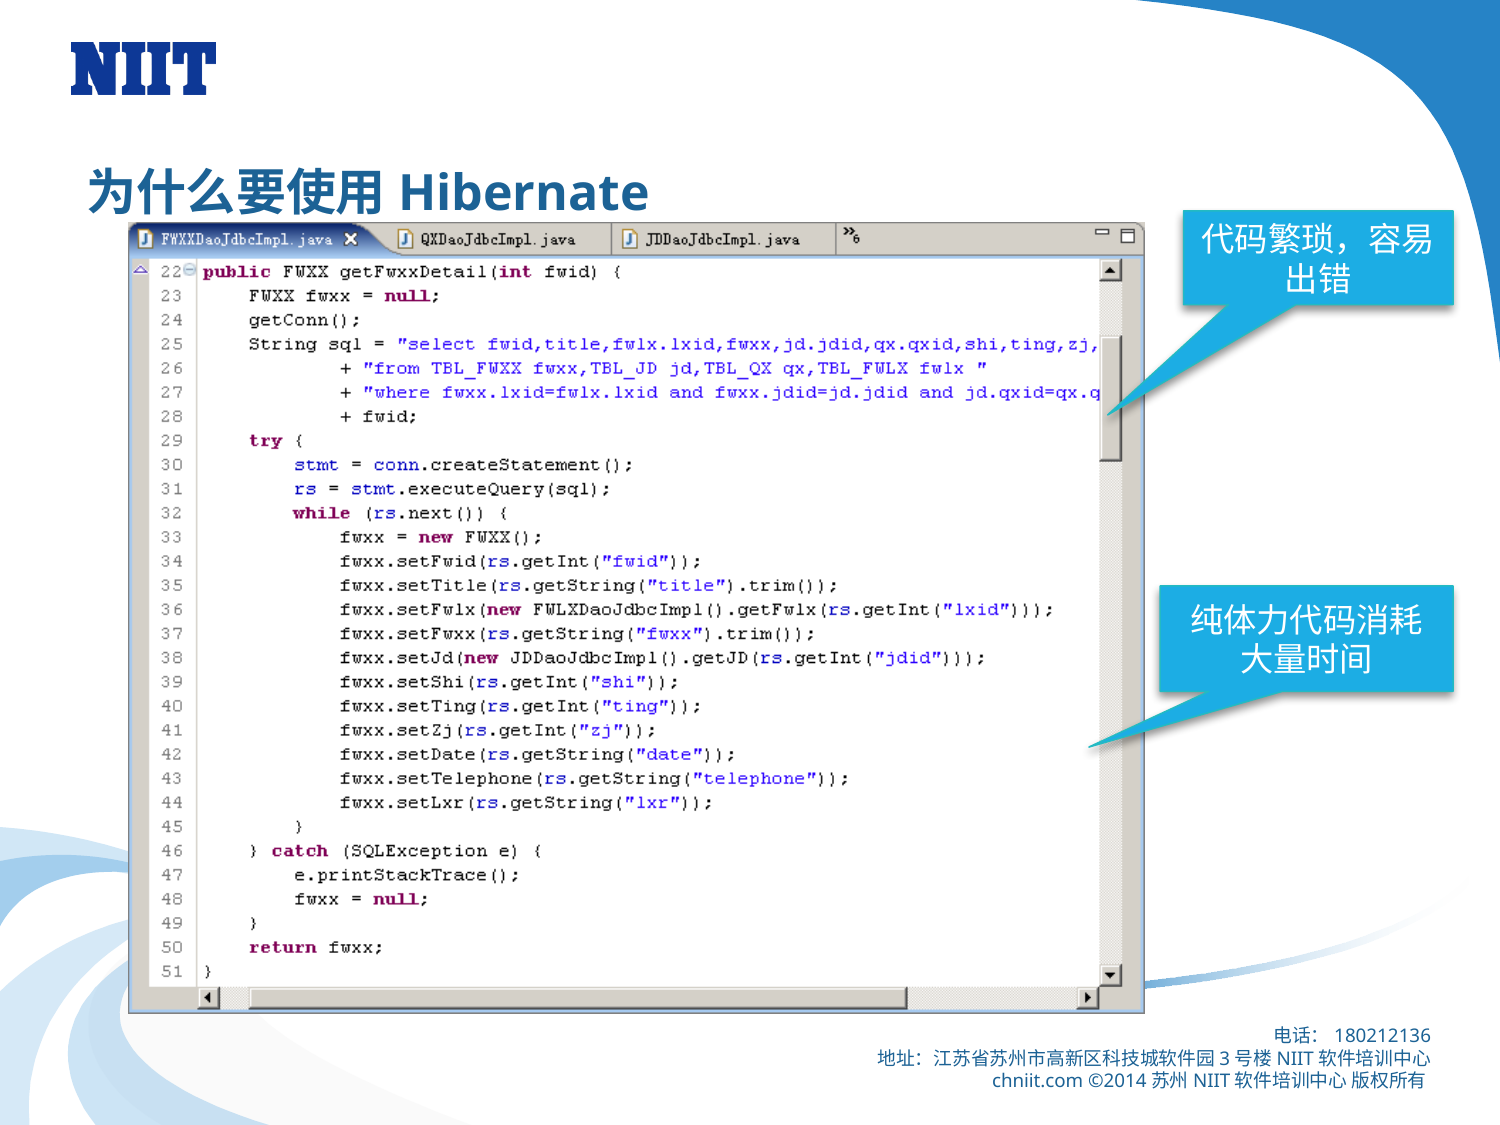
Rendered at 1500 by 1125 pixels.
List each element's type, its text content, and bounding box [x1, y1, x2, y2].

text_box 代码繁琐，容易出错 [1151, 210, 1454, 391]
title 为什么要使用Hibernate [71, 131, 1422, 250]
picture [71, 42, 216, 95]
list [128, 222, 1145, 1015]
text_box 纯体力代码消耗大量时间 [1151, 585, 1454, 730]
